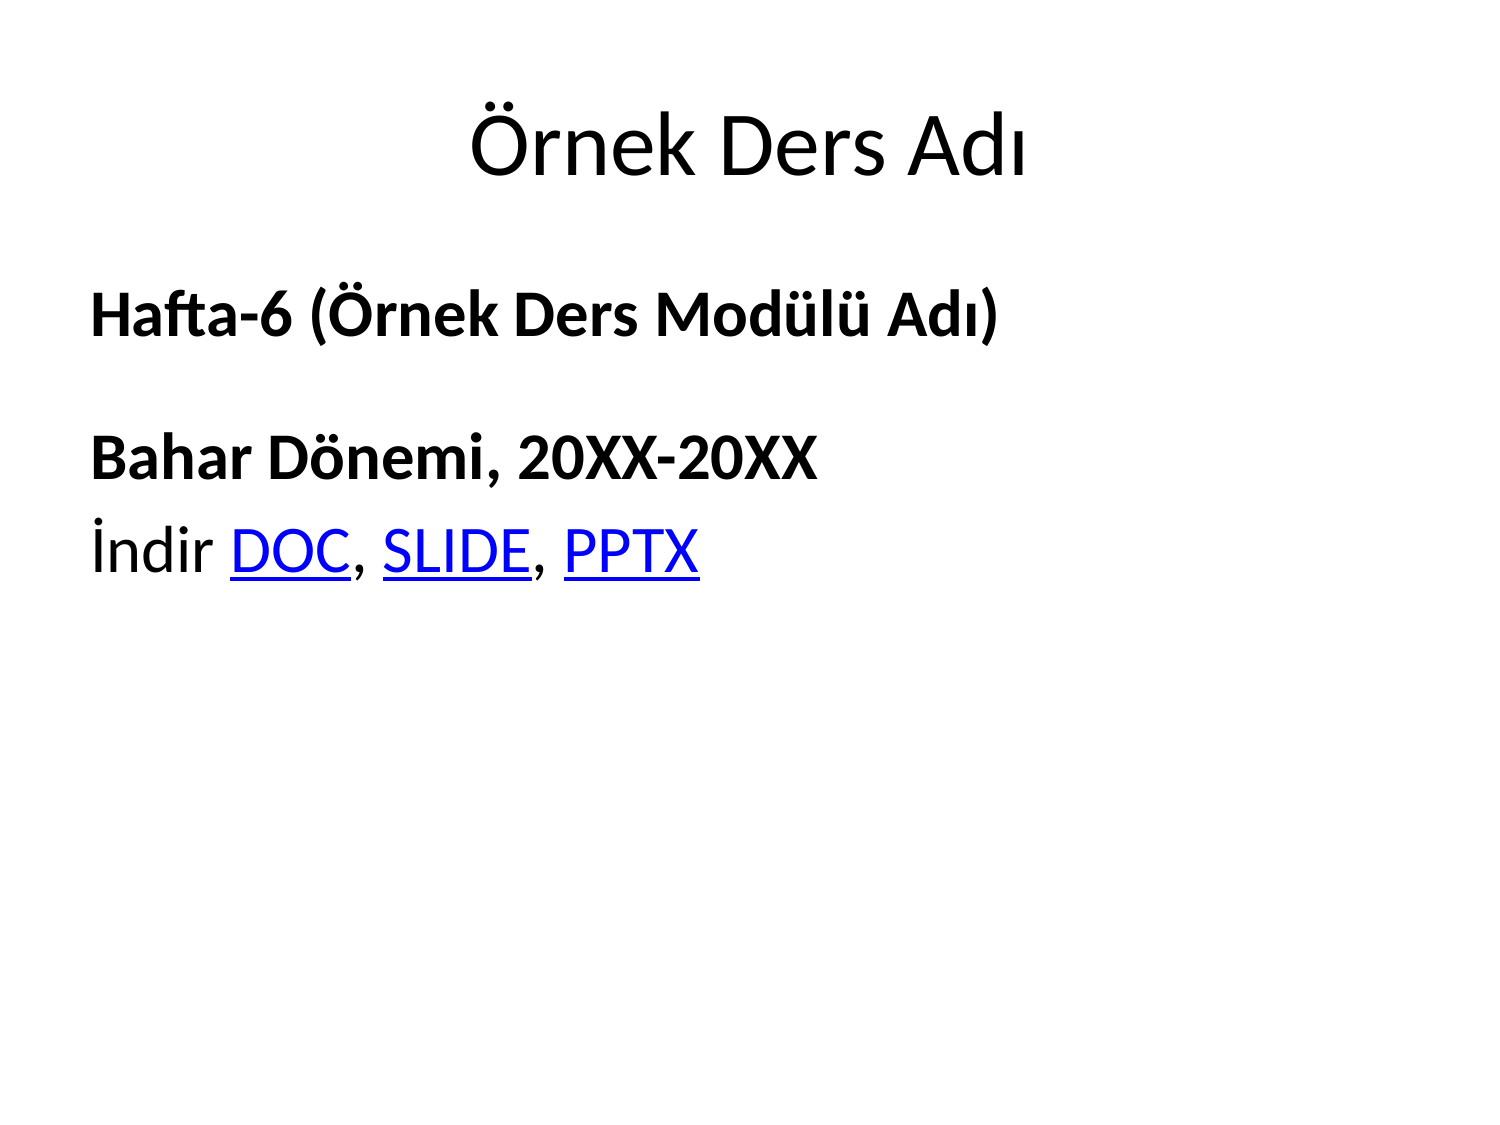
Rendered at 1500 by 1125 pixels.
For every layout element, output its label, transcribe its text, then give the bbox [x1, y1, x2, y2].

title Örnek Ders Adı [75, 45, 1425, 233]
list Hafta-6 (Örnek Ders Modülü Adı) Bahar Dönemi, 20XX-20XX İndir DOC, SLIDE, PPTX [75, 262, 1425, 1005]
